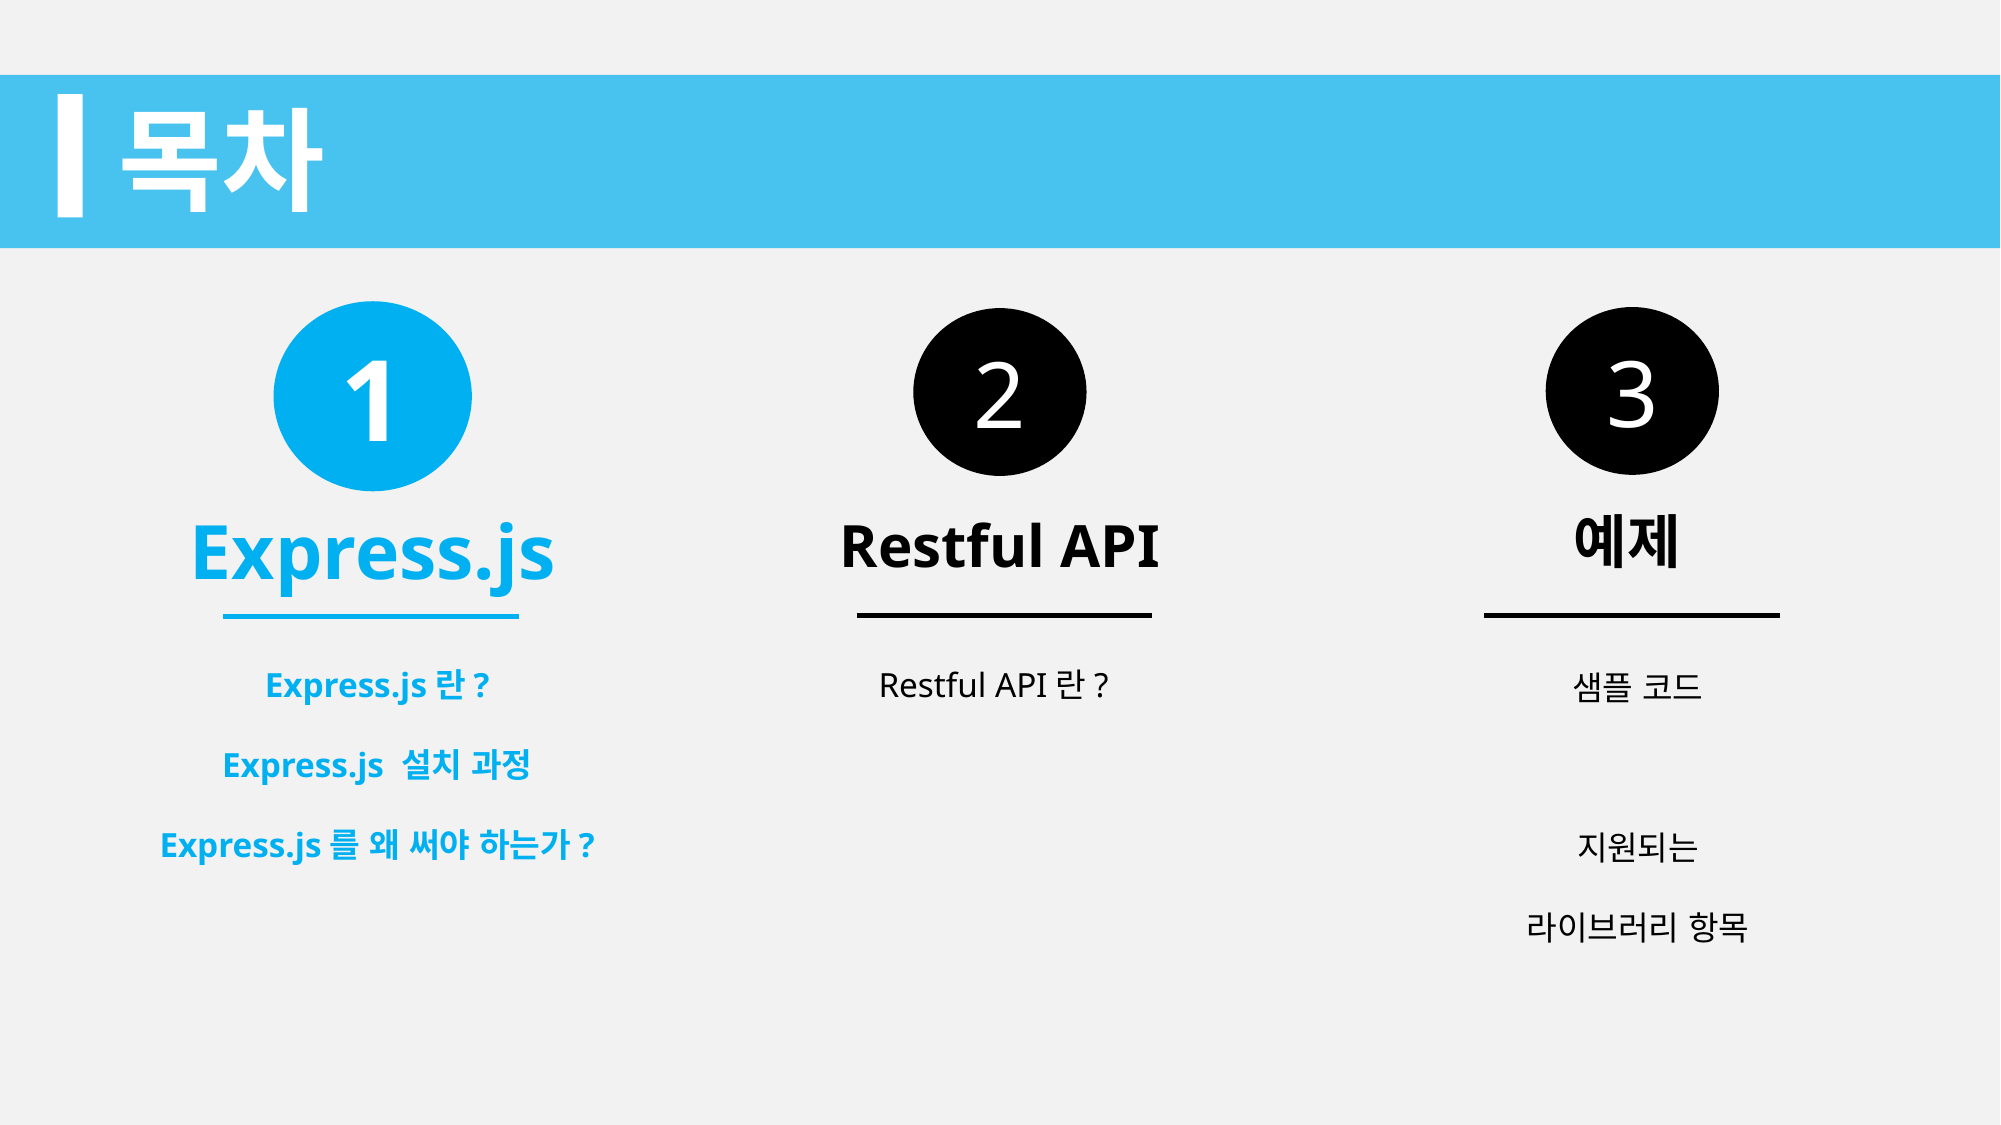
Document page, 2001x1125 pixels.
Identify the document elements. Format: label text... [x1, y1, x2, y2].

text_box Restful API [824, 501, 1176, 587]
text_box [0, 74, 103, 249]
text_box [1808, 74, 2000, 249]
text_box Express.js란? Express.js 설치 과정 Express.js를 왜 써야 하는가? [144, 616, 610, 871]
text_box Express.js [174, 497, 571, 603]
text_box 샘플 코드 지원되는 라이브러리 항목 [1511, 620, 1765, 955]
text_box 3 [1544, 305, 1721, 476]
text_box 예제 [1558, 497, 1696, 583]
text_box 2 [912, 307, 1088, 477]
title 목차 [103, 57, 1808, 276]
text_box 1 [272, 300, 473, 493]
text_box [57, 93, 84, 218]
text_box Restful API란? [863, 618, 1124, 792]
